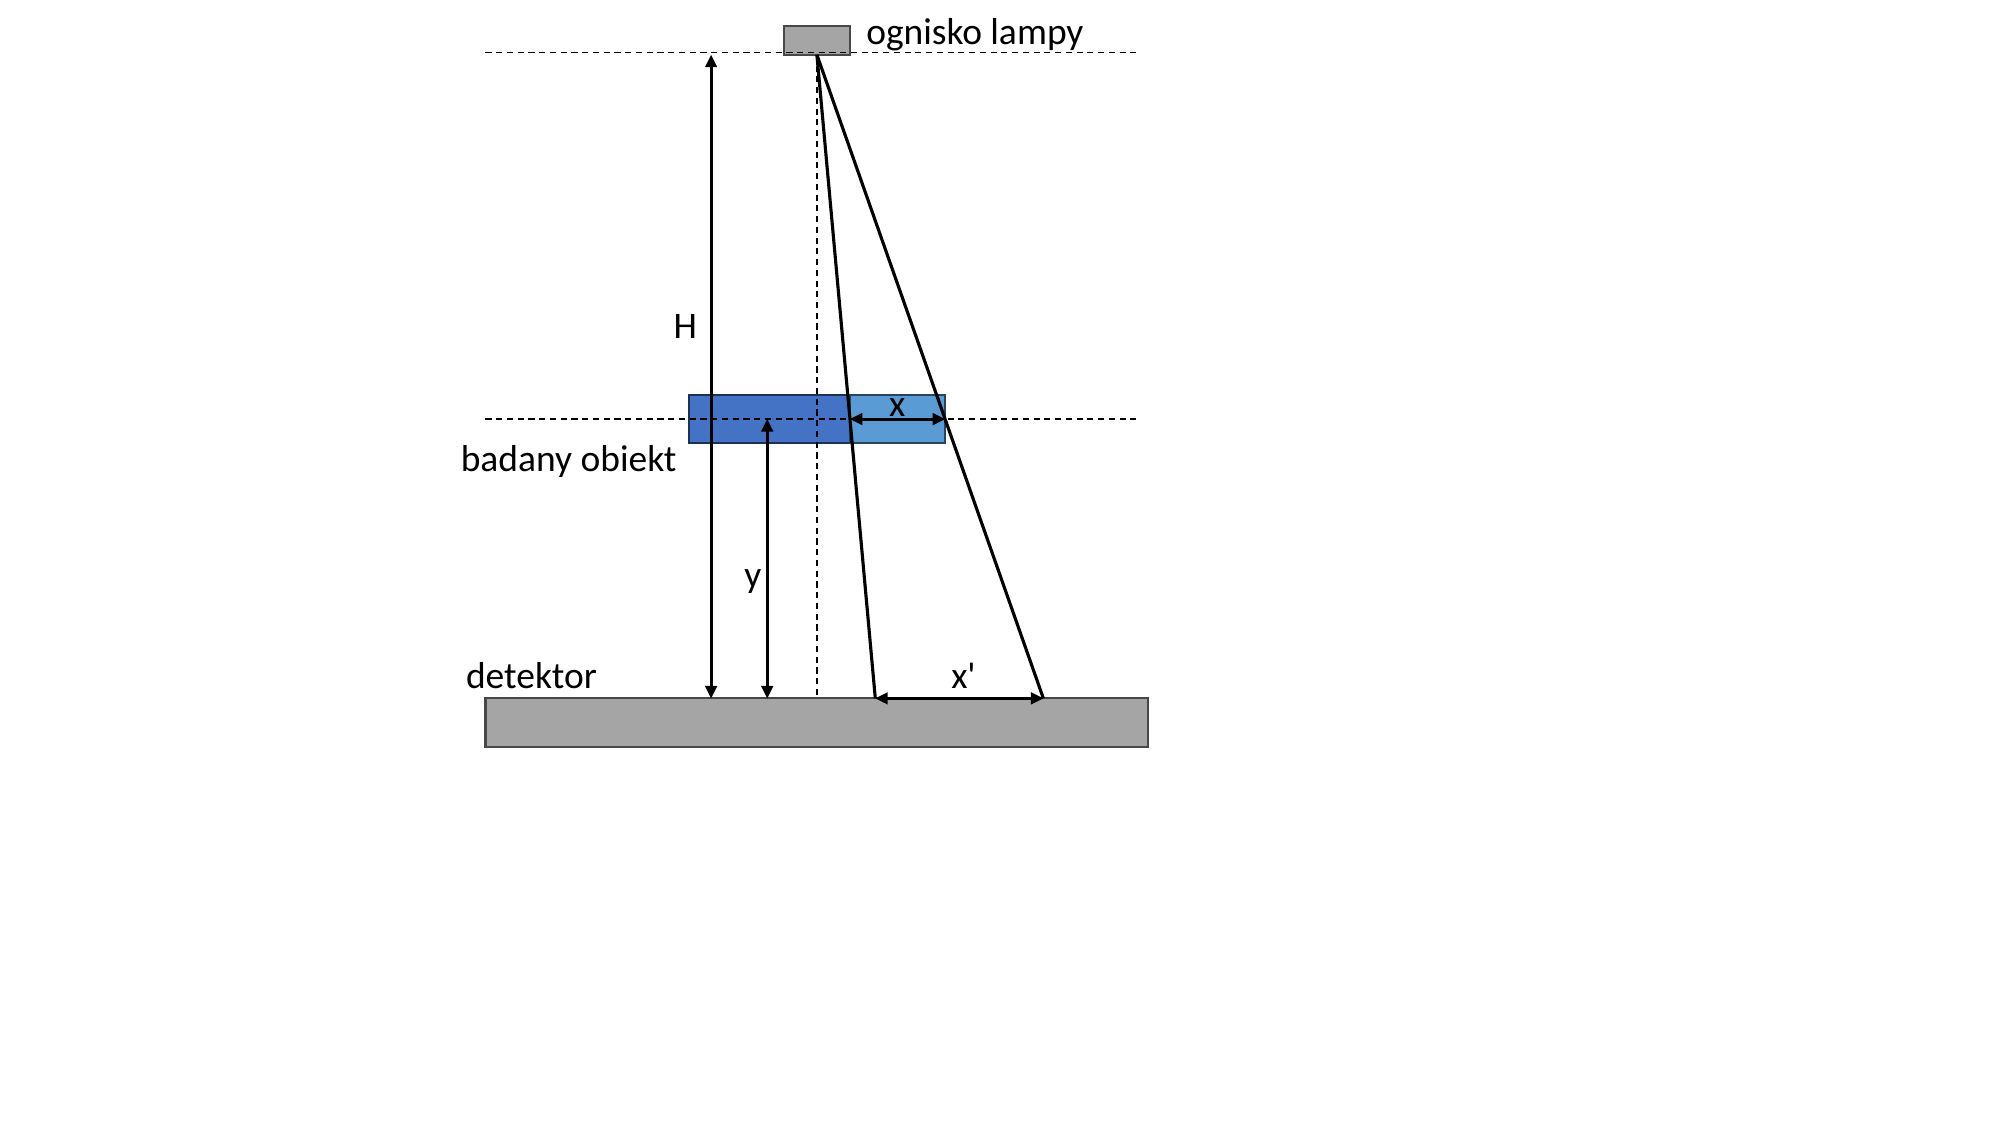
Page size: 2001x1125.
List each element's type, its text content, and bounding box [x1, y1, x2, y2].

text_box [713, 420, 766, 444]
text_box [876, 54, 1044, 419]
text_box [783, 25, 851, 52]
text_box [817, 54, 876, 419]
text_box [876, 420, 1044, 698]
text_box badany obiekt [446, 426, 692, 487]
text_box ognisko lampy [851, 53, 1099, 60]
text_box [713, 394, 816, 419]
text_box detektor [451, 643, 613, 704]
text_box y [729, 542, 767, 603]
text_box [817, 420, 876, 699]
text_box [688, 420, 710, 444]
text_box [688, 394, 710, 419]
text_box [769, 420, 816, 444]
text_box H [658, 294, 711, 354]
text_box x' [936, 699, 991, 704]
text_box ognisko lampy [851, 0, 1099, 52]
text_box y [768, 542, 777, 603]
text_box [484, 697, 1149, 748]
